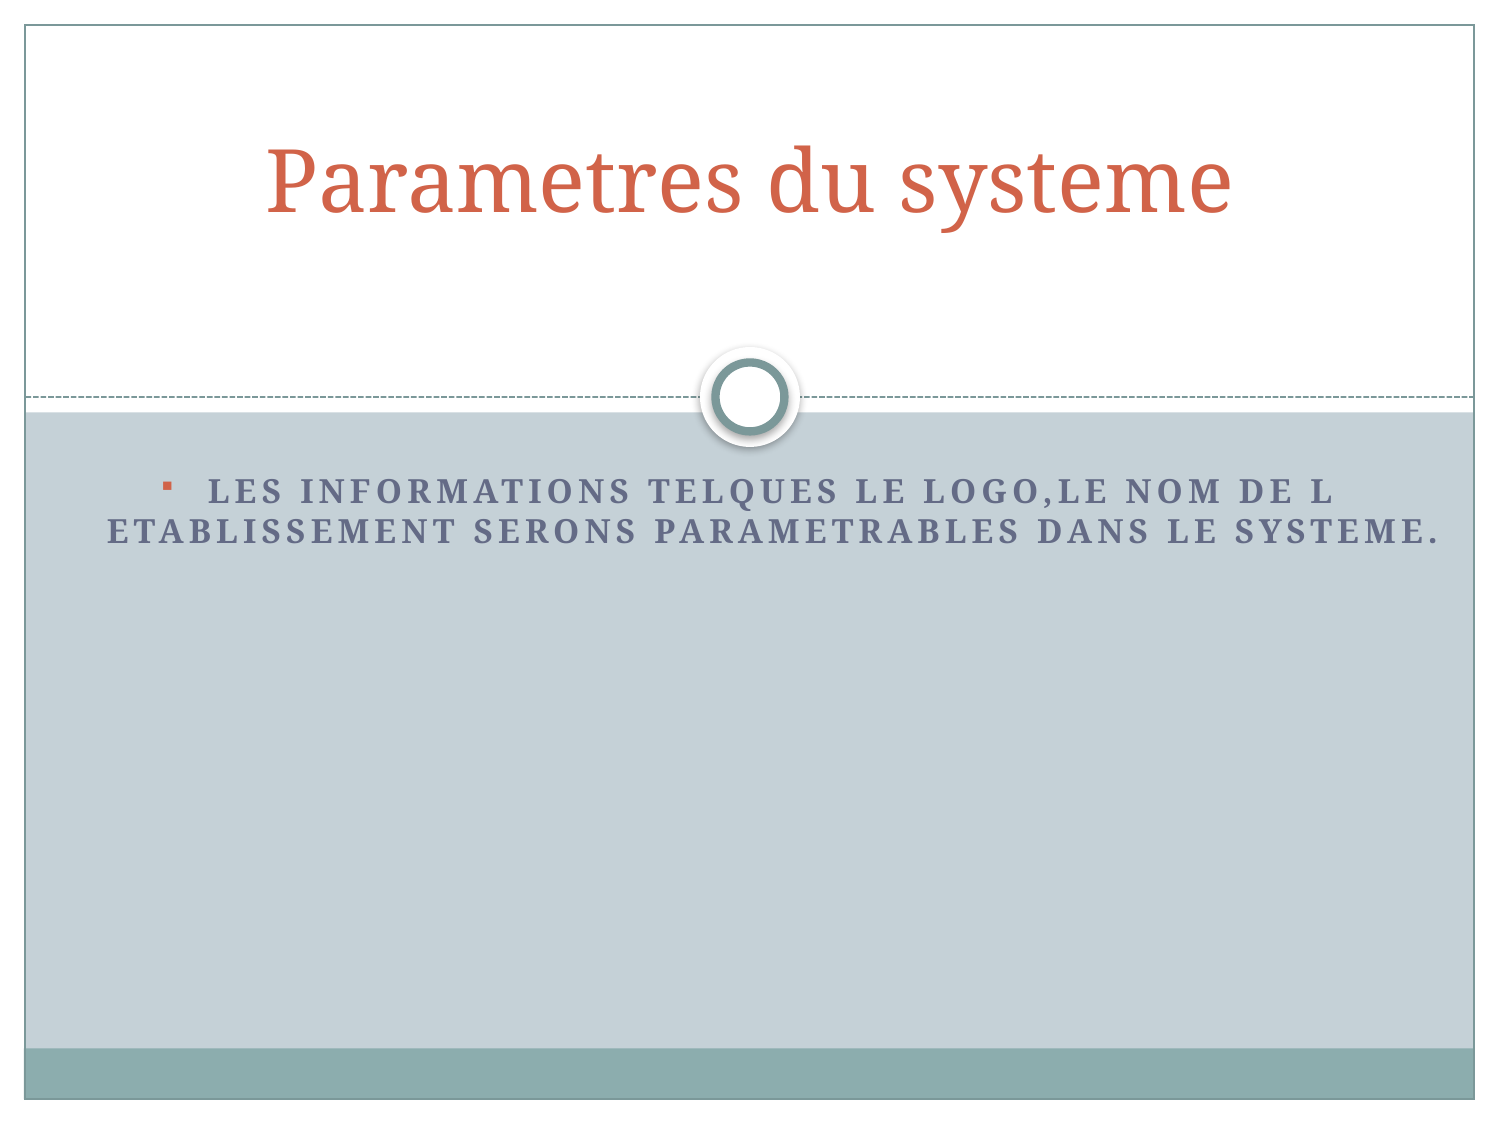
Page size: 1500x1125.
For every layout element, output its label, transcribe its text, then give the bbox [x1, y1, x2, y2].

subtitle Les informations telques le logo,le nom de l etablissement serons parametrables dans le systeme. [37, 462, 1463, 1063]
title Parametres du systeme [112, 99, 1388, 238]
